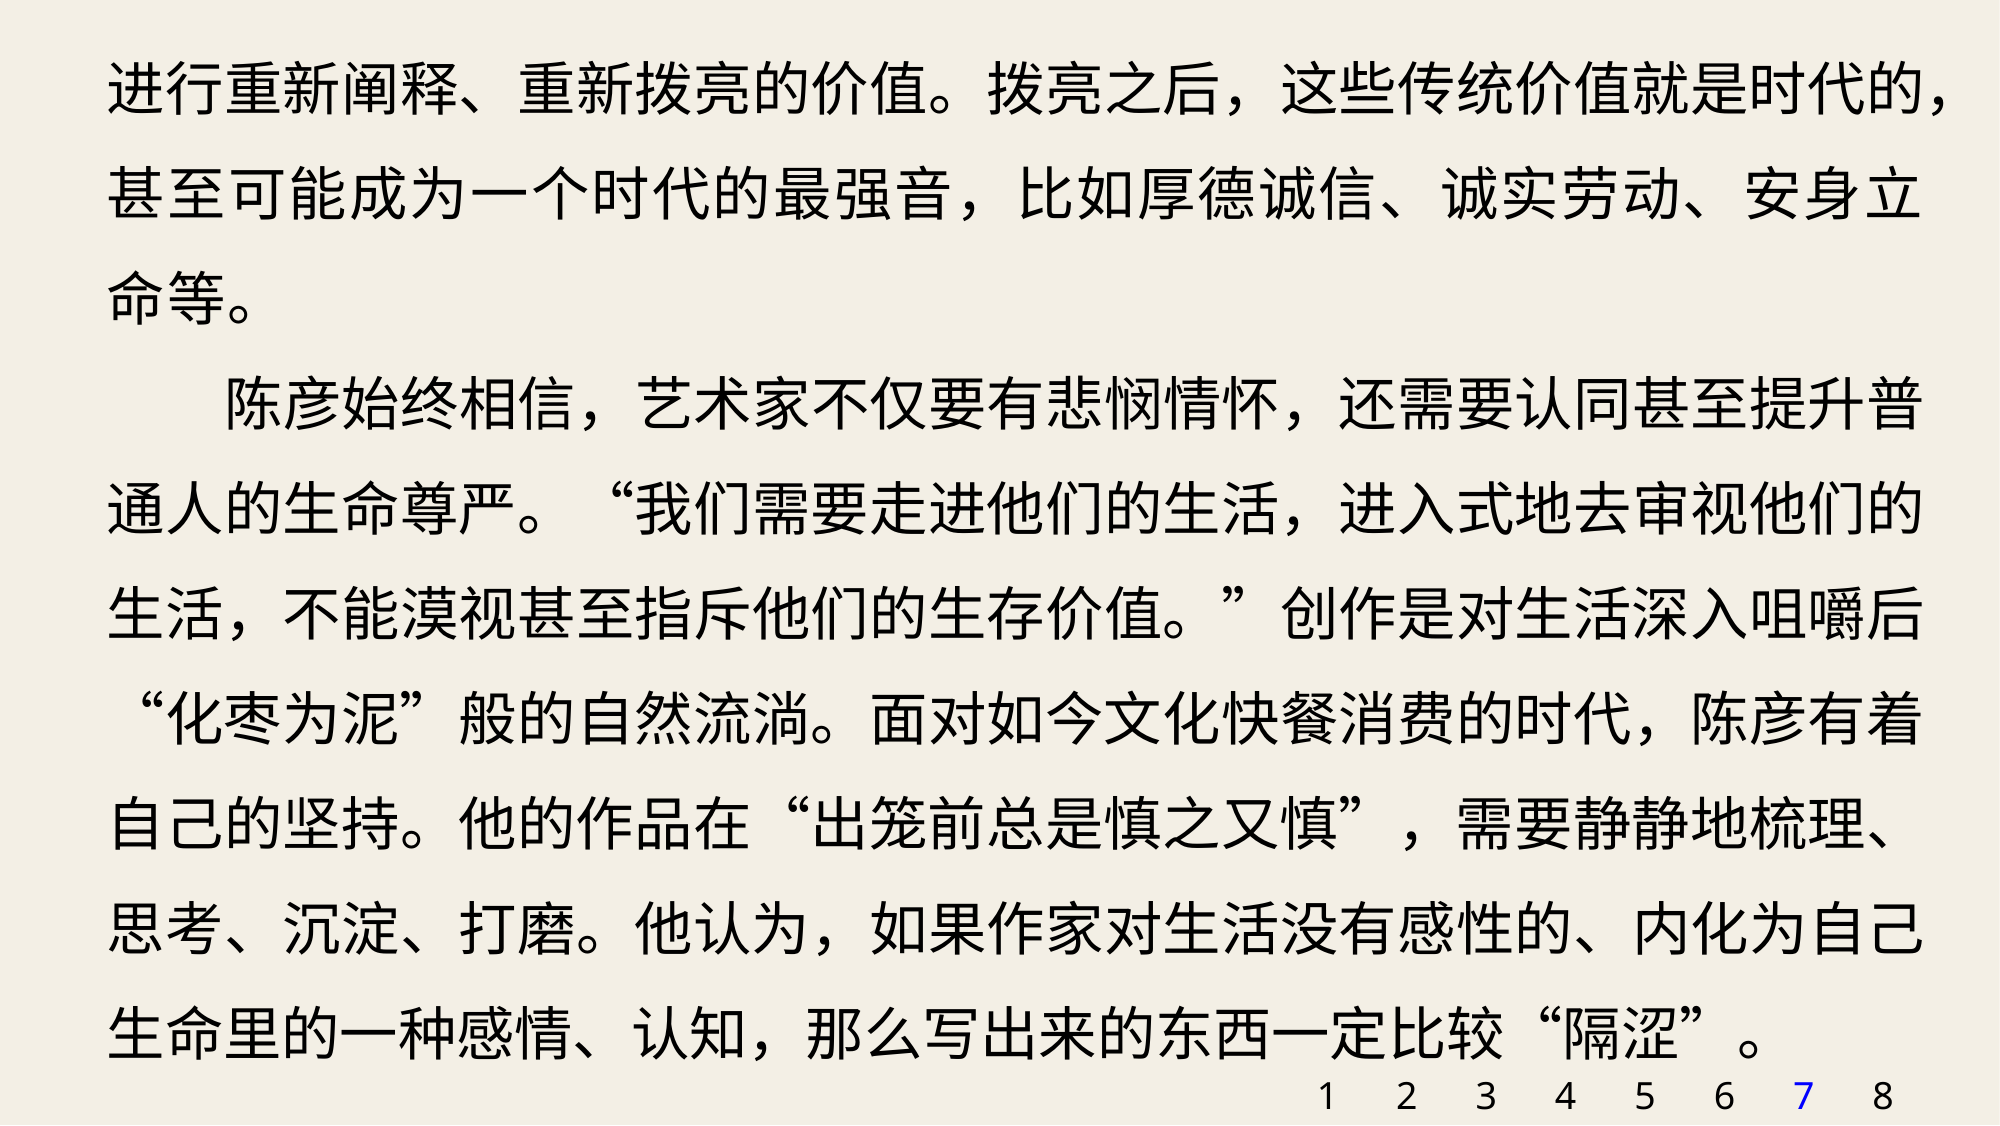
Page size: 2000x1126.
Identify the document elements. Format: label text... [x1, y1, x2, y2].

text_box 4 [1533, 1046, 1599, 1126]
text_box 进行重新阐释、重新拨亮的价值。拨亮之后，这些传统价值就是时代的，甚至可能成为一个时代的最强音，比如厚德诚信、诚实劳动、安身立命等。 陈彦始终相信，艺术家不仅要有悲悯情怀，还需要认同甚至提升普通人的生命尊严。“我们需要走进他们的生活，进入式地去审视他们的生活，不能漠视甚至指斥他们的生存价值。”创作是对生活深入咀嚼后“化枣为泥”般的自然流淌。面对如今文化快餐消费的时代，陈彦有着自己的坚持。他的作品在“出笼前总是慎之又慎”，需要静静地梳理、思考、沉淀、打磨。他认为，如果作家对生活没有感性的、内化为自己生命里的一种感情、认知，那么写出来的东西一定比较“隔涩”。 [86, 7, 1945, 1077]
text_box 2 [1374, 1046, 1440, 1126]
text_box 6 [1691, 1046, 1757, 1126]
text_box 8 [1850, 1046, 1916, 1126]
text_box 3 [1453, 1046, 1519, 1126]
text_box 5 [1612, 1046, 1678, 1126]
text_box 7 [1771, 1046, 1837, 1126]
text_box 1 [1295, 1046, 1361, 1126]
